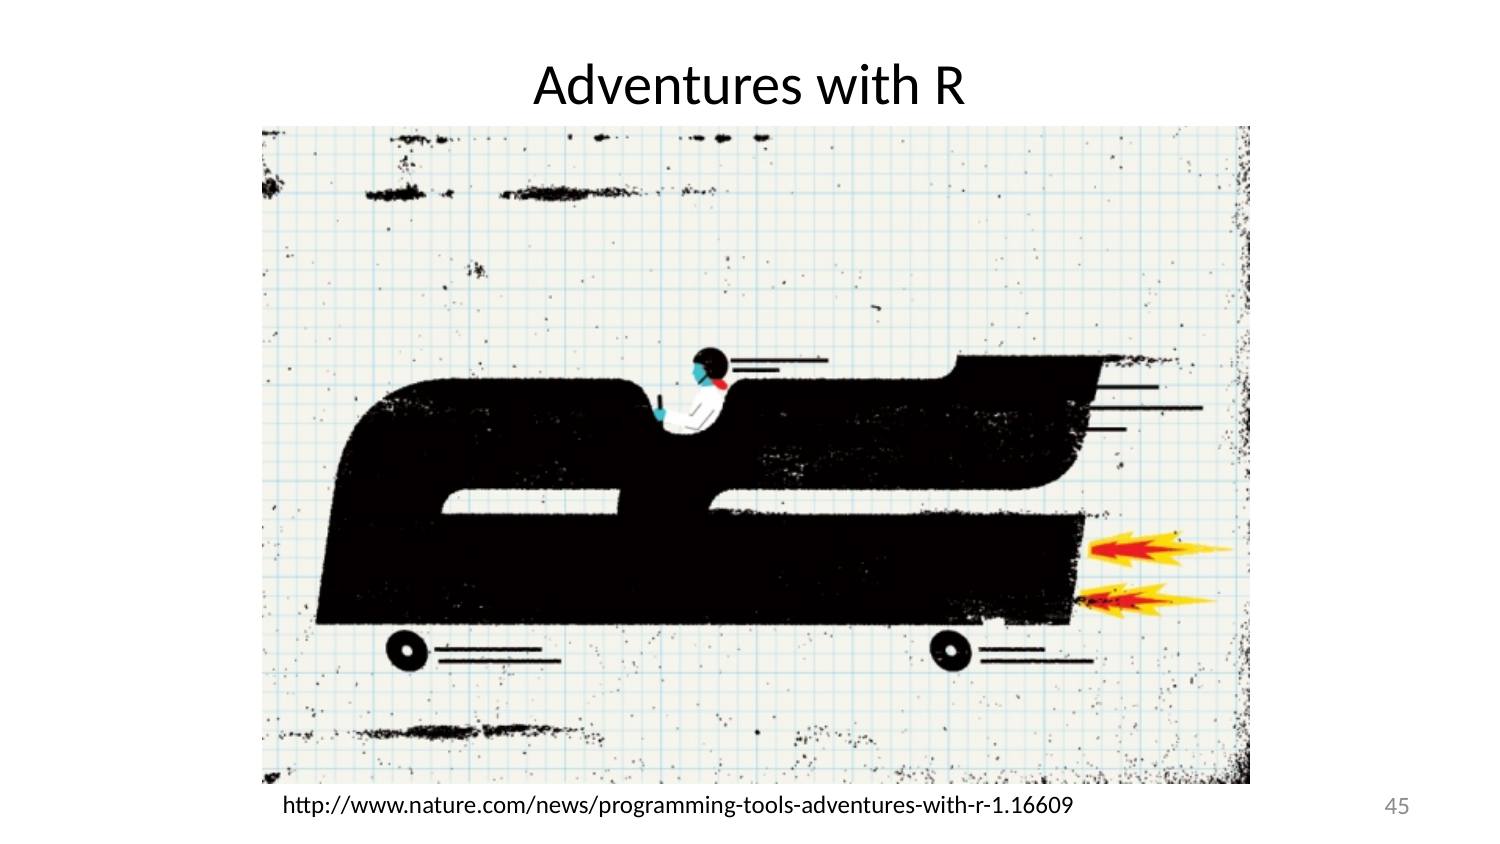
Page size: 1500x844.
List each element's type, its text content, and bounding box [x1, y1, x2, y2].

slide_number 45 [1074, 782, 1425, 827]
picture [261, 126, 1251, 785]
title Adventures with R [75, 33, 1425, 129]
text_box http://www.nature.com/news/programming-tools-adventures-with-r-1.16609 [267, 792, 1074, 827]
